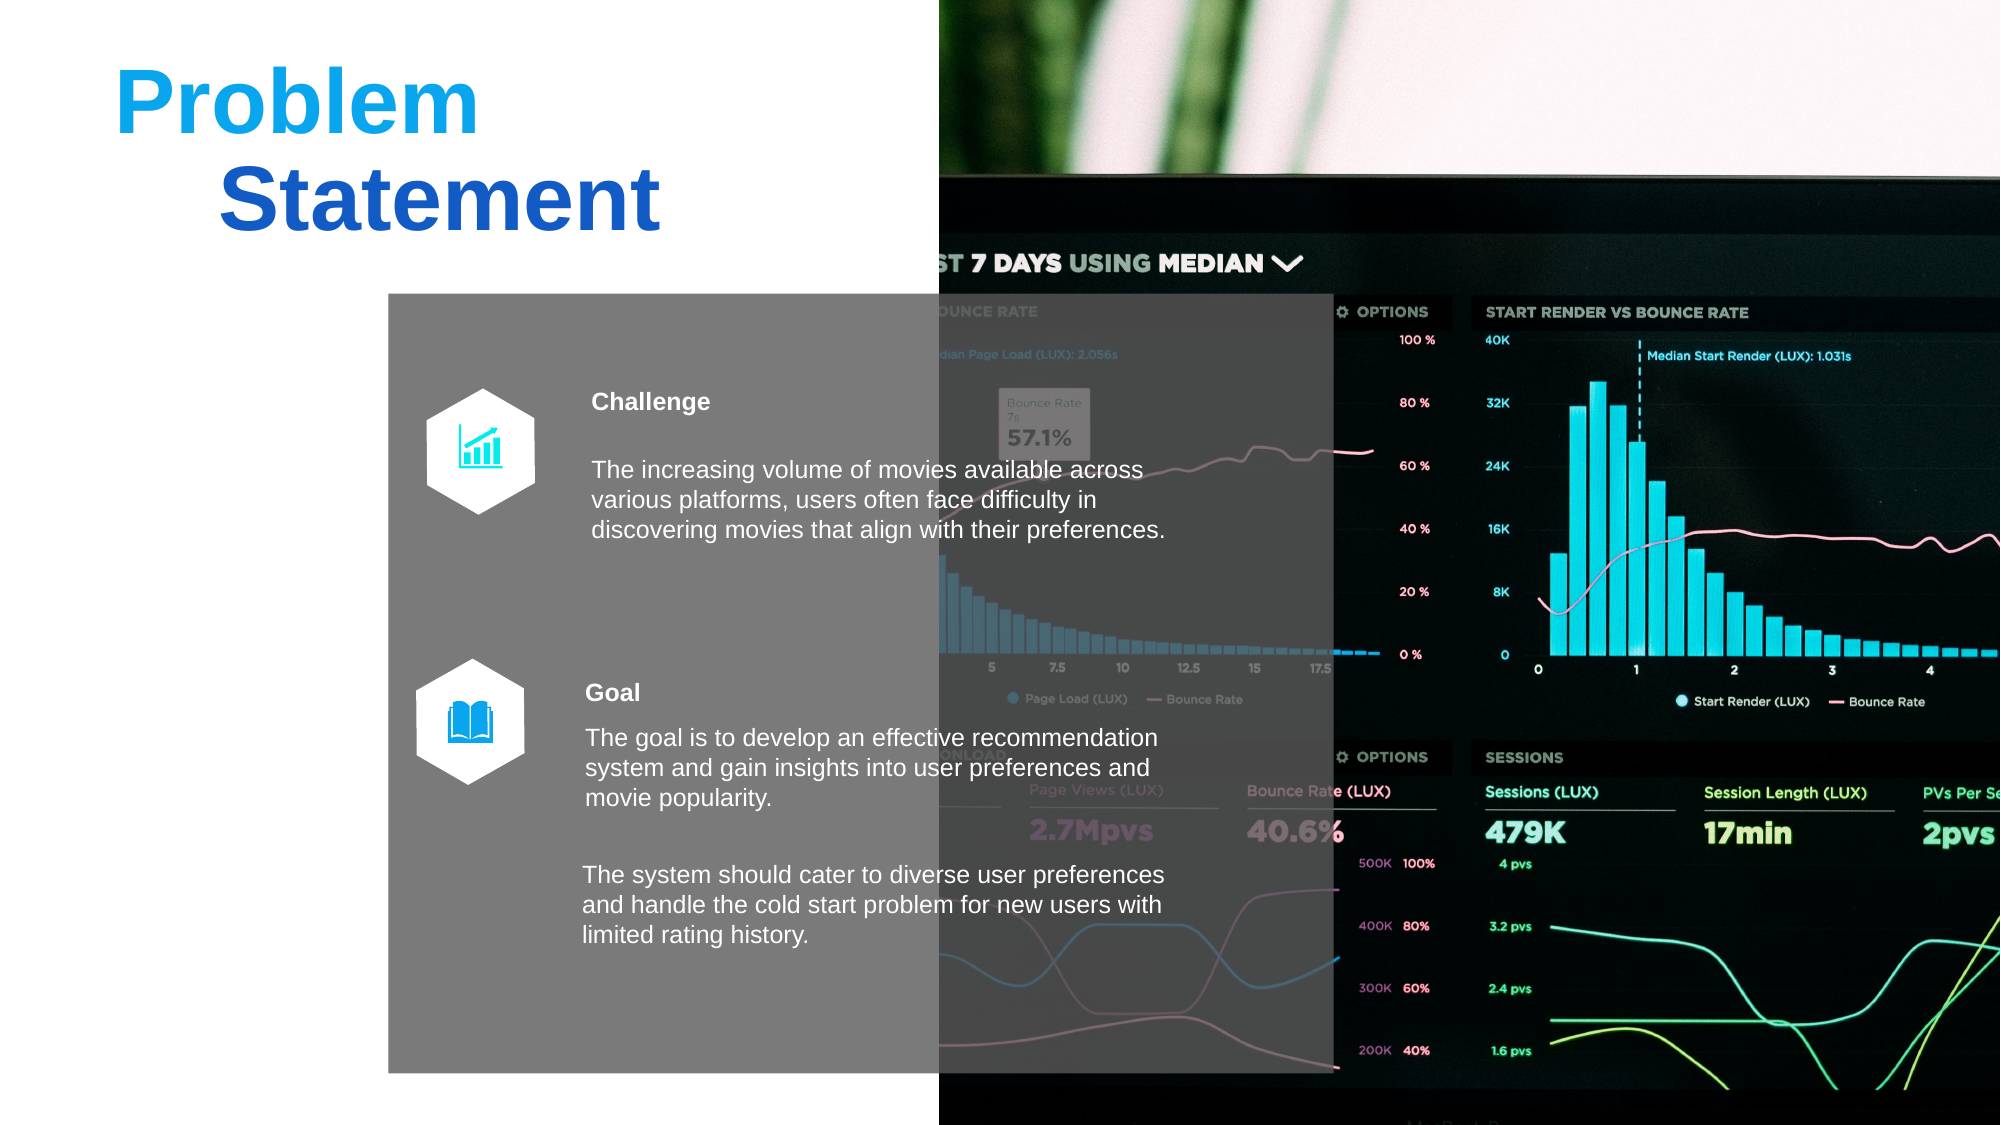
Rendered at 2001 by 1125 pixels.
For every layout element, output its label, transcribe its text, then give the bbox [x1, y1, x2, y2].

text_box [458, 423, 504, 469]
text_box [446, 699, 494, 744]
picture [939, 0, 2000, 1125]
text_box [387, 293, 939, 1074]
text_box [576, 377, 1197, 614]
text_box [415, 657, 526, 787]
text_box [425, 387, 536, 516]
title Statement [203, 143, 823, 250]
text_box Problem [66, 34, 531, 159]
text_box The system should cater to diverse user preferences and handle the cold start problem for new users with limited rating history. [567, 851, 939, 957]
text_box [570, 668, 1218, 821]
